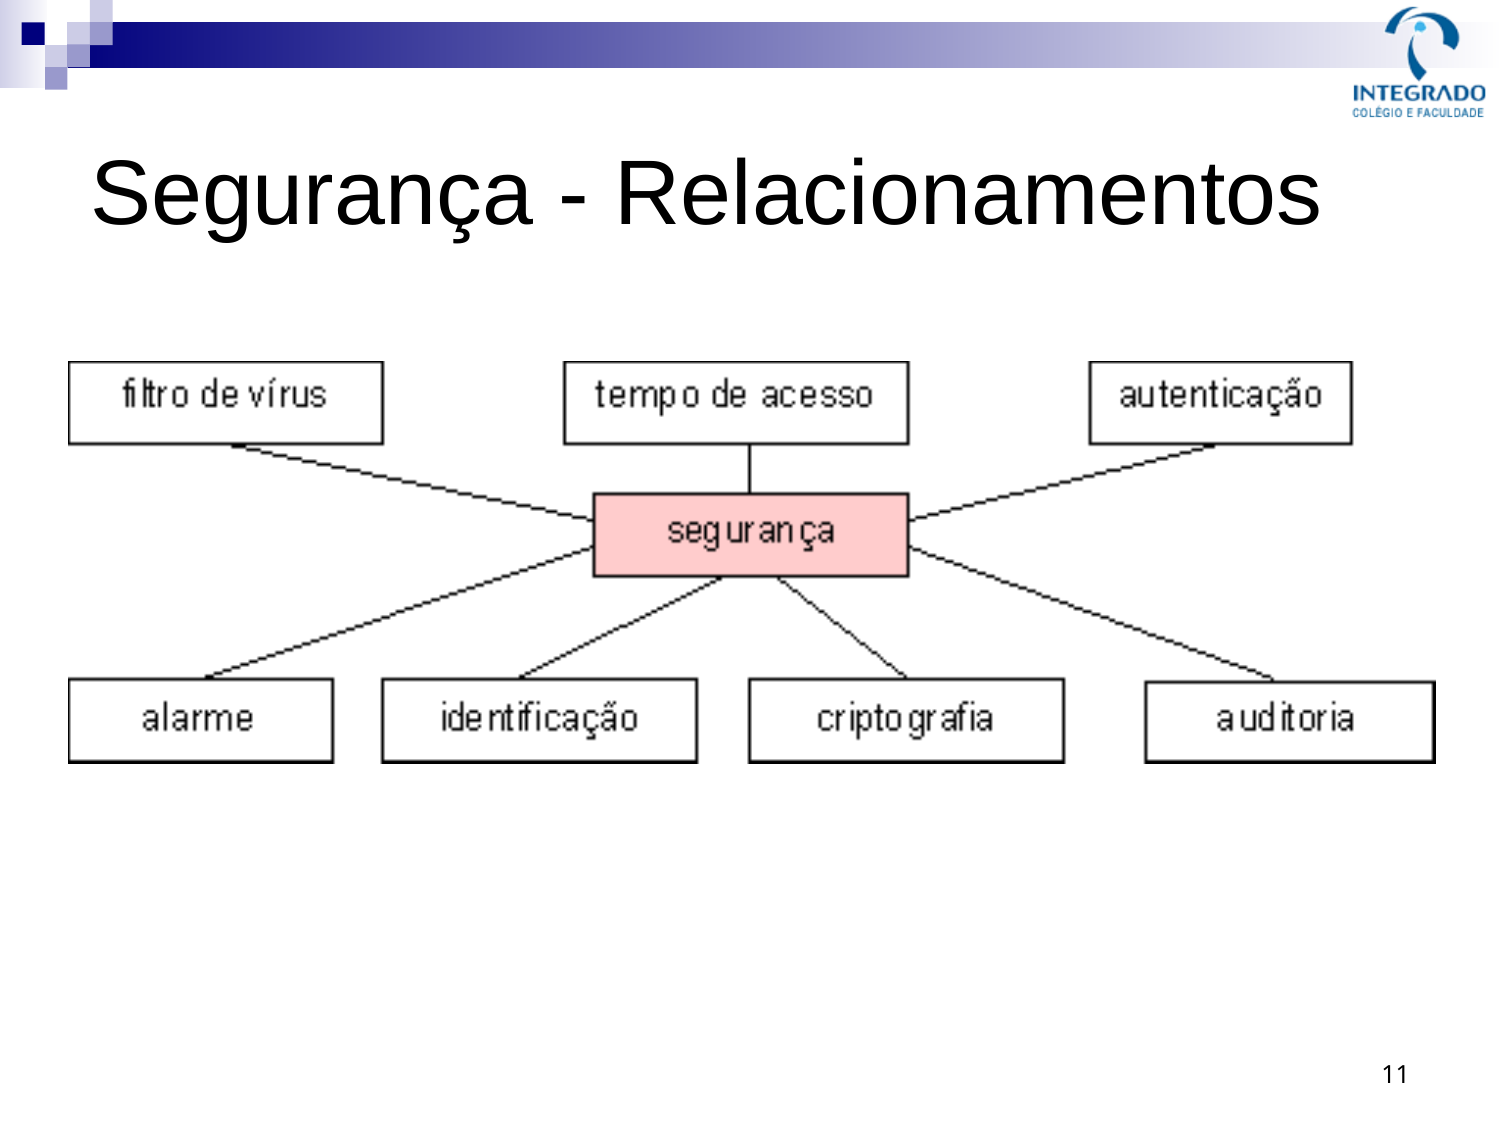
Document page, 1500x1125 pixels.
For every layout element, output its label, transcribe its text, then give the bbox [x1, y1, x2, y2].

slide_number 11 [1074, 1024, 1426, 1101]
picture [68, 361, 1436, 764]
title Segurança - Relacionamentos [75, 75, 1425, 300]
picture [1343, 0, 1500, 127]
